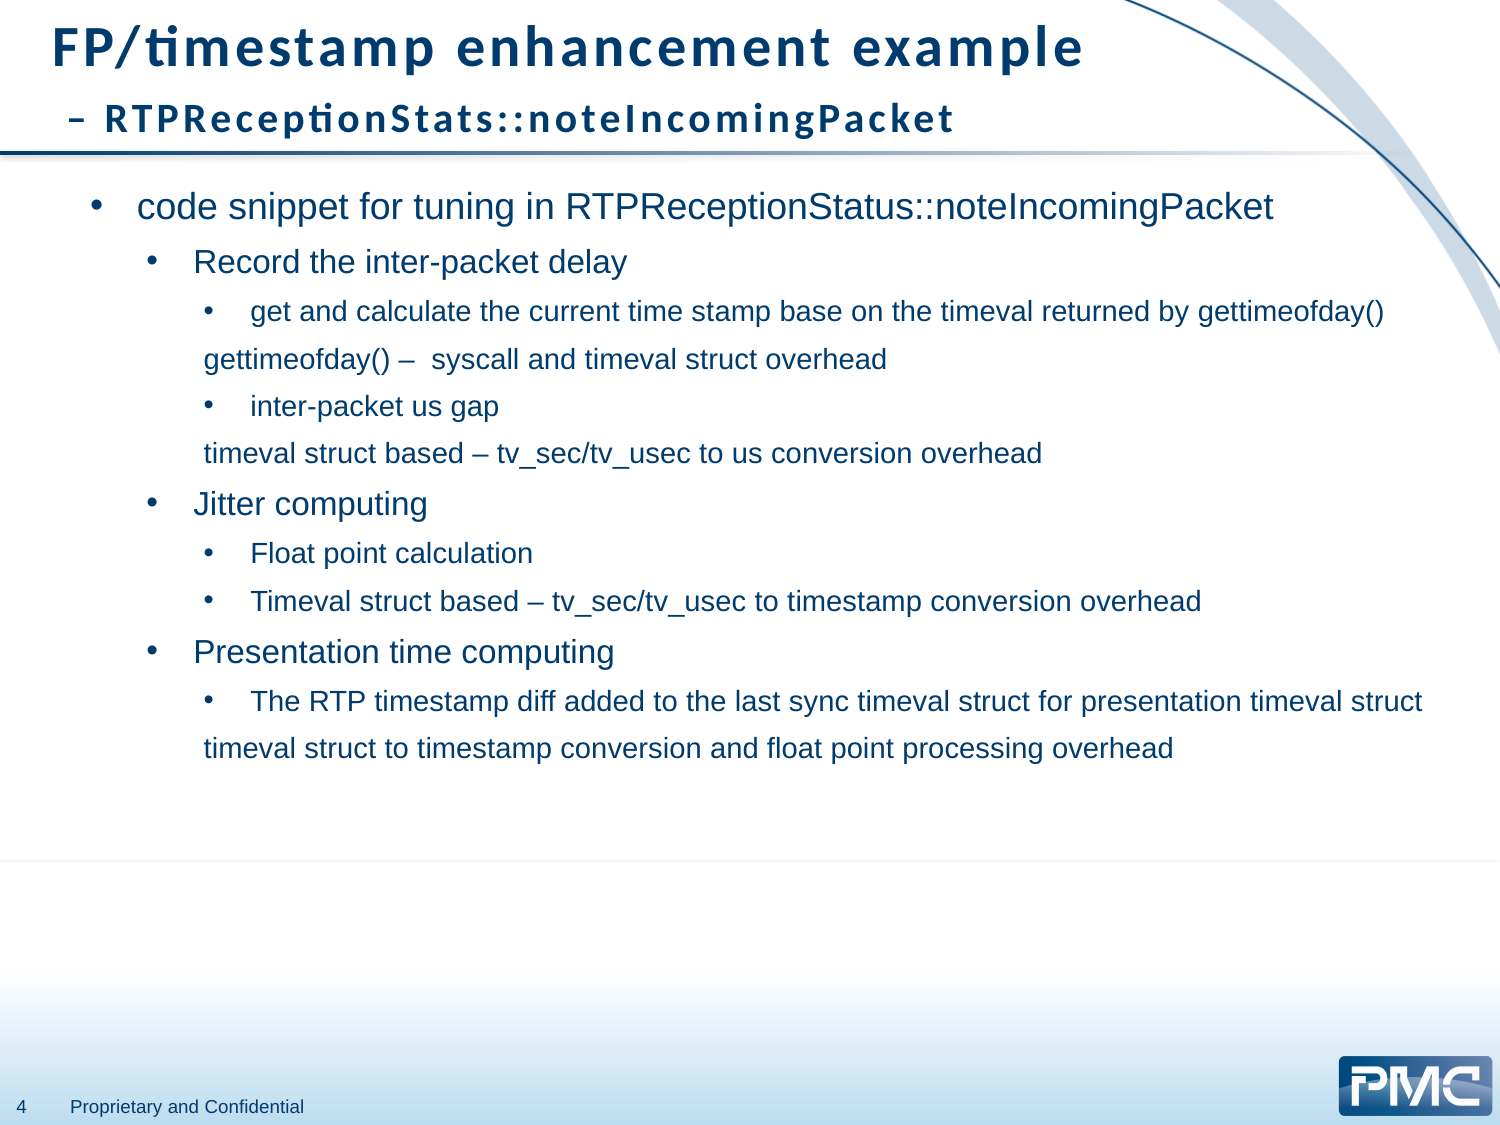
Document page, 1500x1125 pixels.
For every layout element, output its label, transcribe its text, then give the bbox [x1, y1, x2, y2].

list code snippet for tuning in RTPReceptionStatus::noteIncomingPacket Record the inter-packet delay get and calculate the current time stamp base on the timeval returned by gettimeofday() gettimeofday() – syscall and timeval struct overhead inter-packet us gap timeval struct based – tv_sec/tv_usec to us conversion overhead Jitter computing Float point calculation Timeval struct based – tv_sec/tv_usec to timestamp conversion overhead Presentation time computing The RTP timestamp diff added to the last sync timeval struct for presentation timeval struct timeval struct to timestamp conversion and float point processing overhead [75, 174, 1500, 1088]
picture [1040, 0, 1500, 174]
title FP/timestamp enhancement example – RTPReceptionStats::noteIncomingPacket [37, 6, 1388, 150]
picture [1332, 1088, 1500, 1125]
